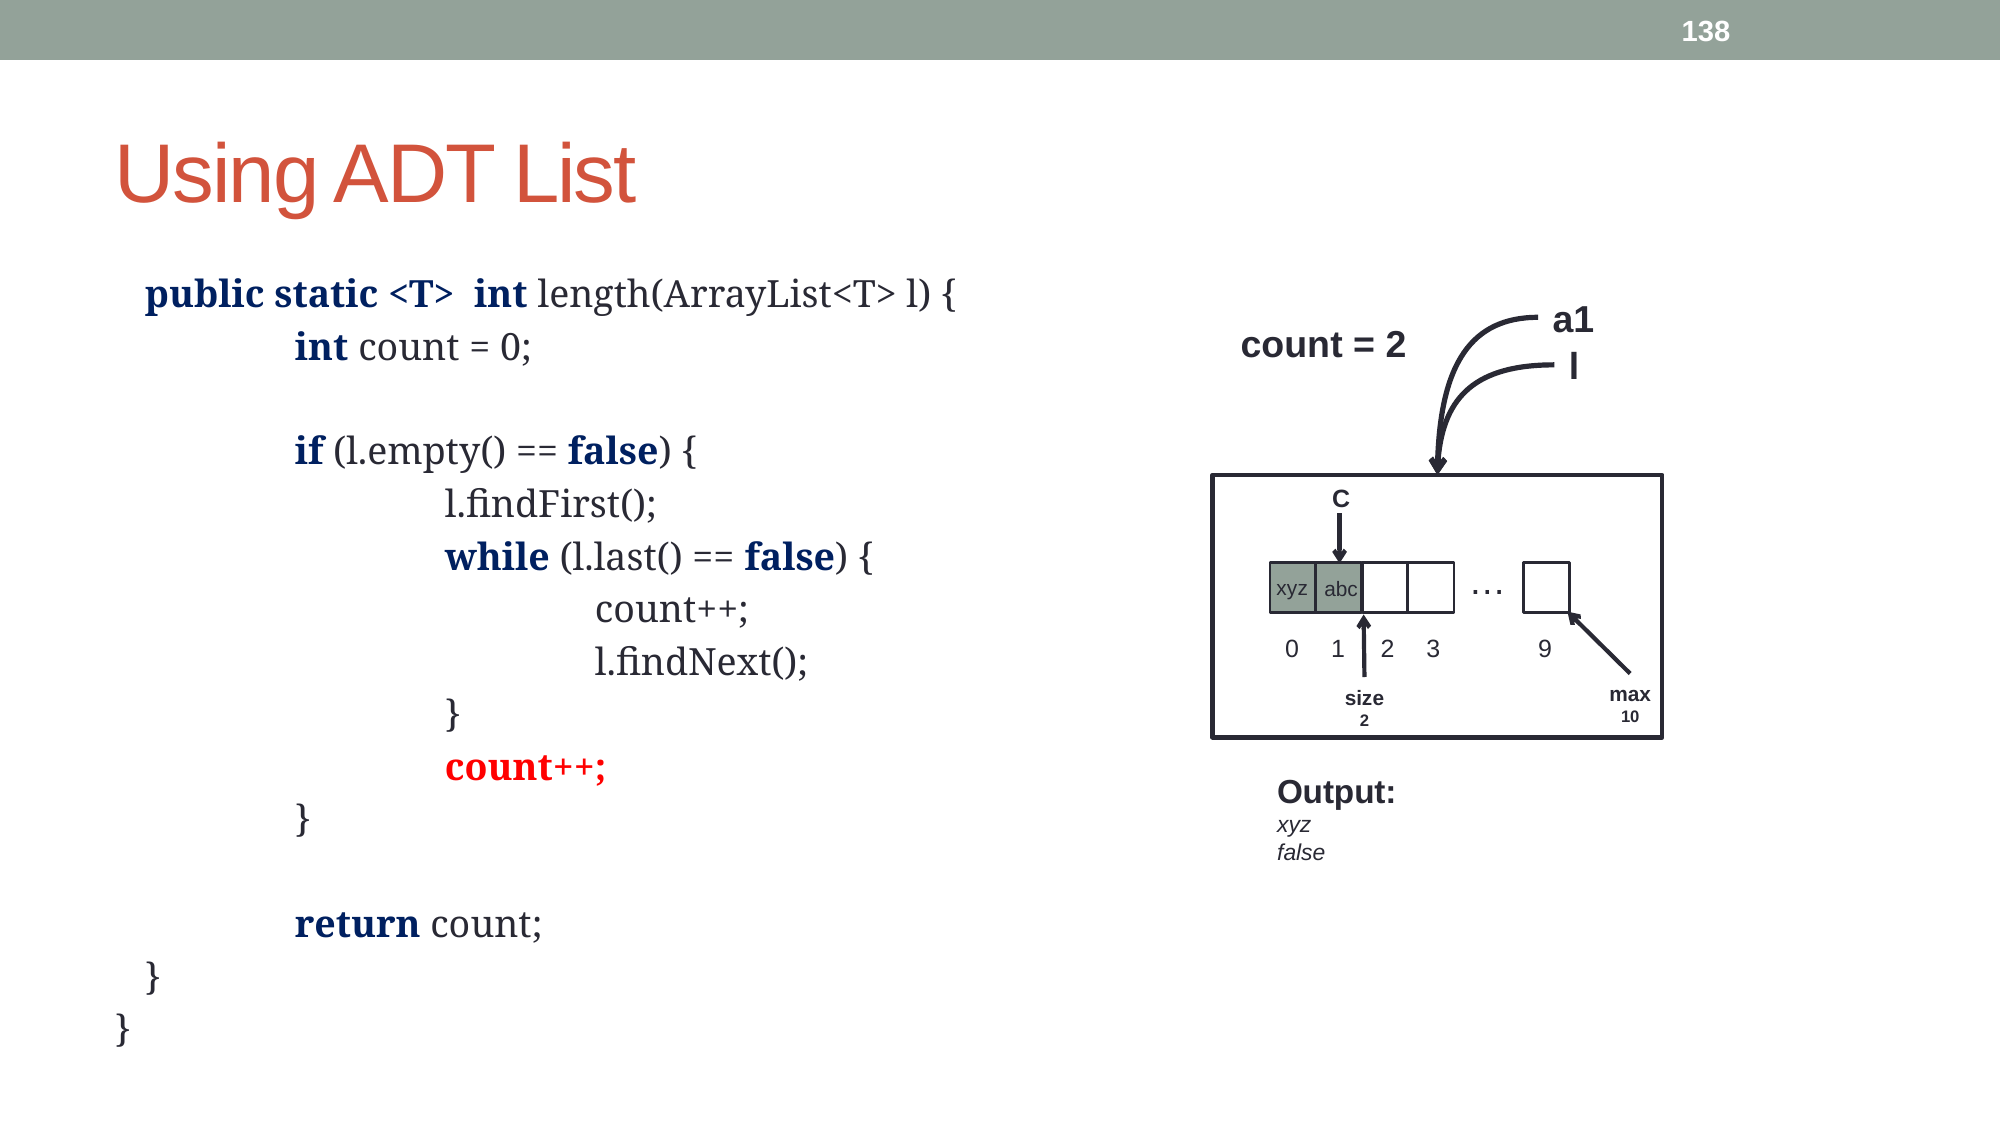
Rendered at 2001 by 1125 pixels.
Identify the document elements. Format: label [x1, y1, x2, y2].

text_box [1210, 287, 1666, 740]
list [99, 262, 1900, 1063]
text_box [1225, 312, 1422, 373]
title [99, 87, 1900, 250]
text_box [1262, 762, 1575, 873]
slide_number [1666, 3, 1900, 57]
